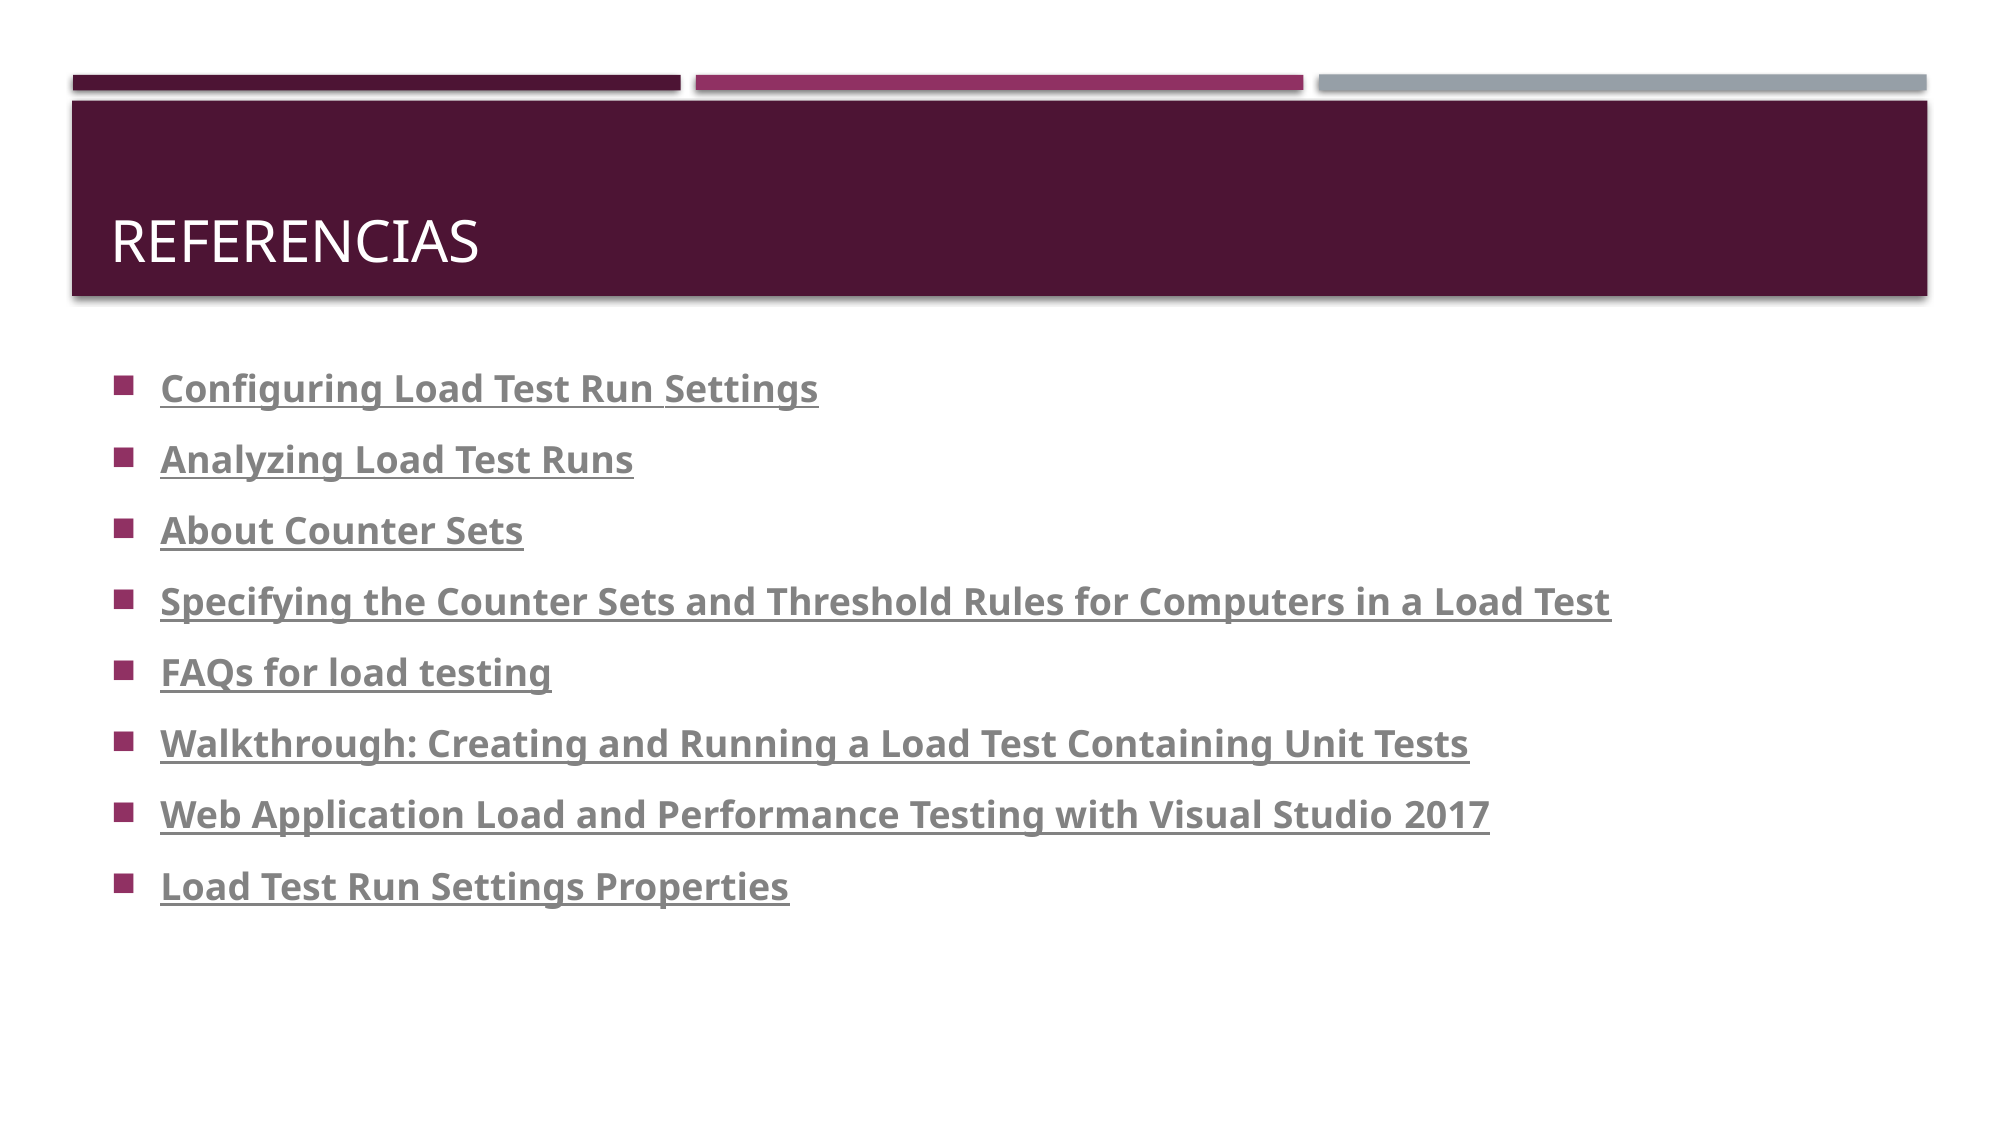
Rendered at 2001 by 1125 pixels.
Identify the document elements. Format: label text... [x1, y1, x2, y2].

list Configuring Load Test Run Settings Analyzing Load Test Runs About Counter Sets Specifying the Counter Sets and Threshold Rules for Computers in a Load Test FAQs for load testing Walkthrough: Creating and Running a Load Test Containing Unit Tests Web Application Load and Performance Testing with Visual Studio 2017 Load Test Run Settings Properties [95, 357, 1905, 962]
title Referencias [95, 115, 1905, 282]
